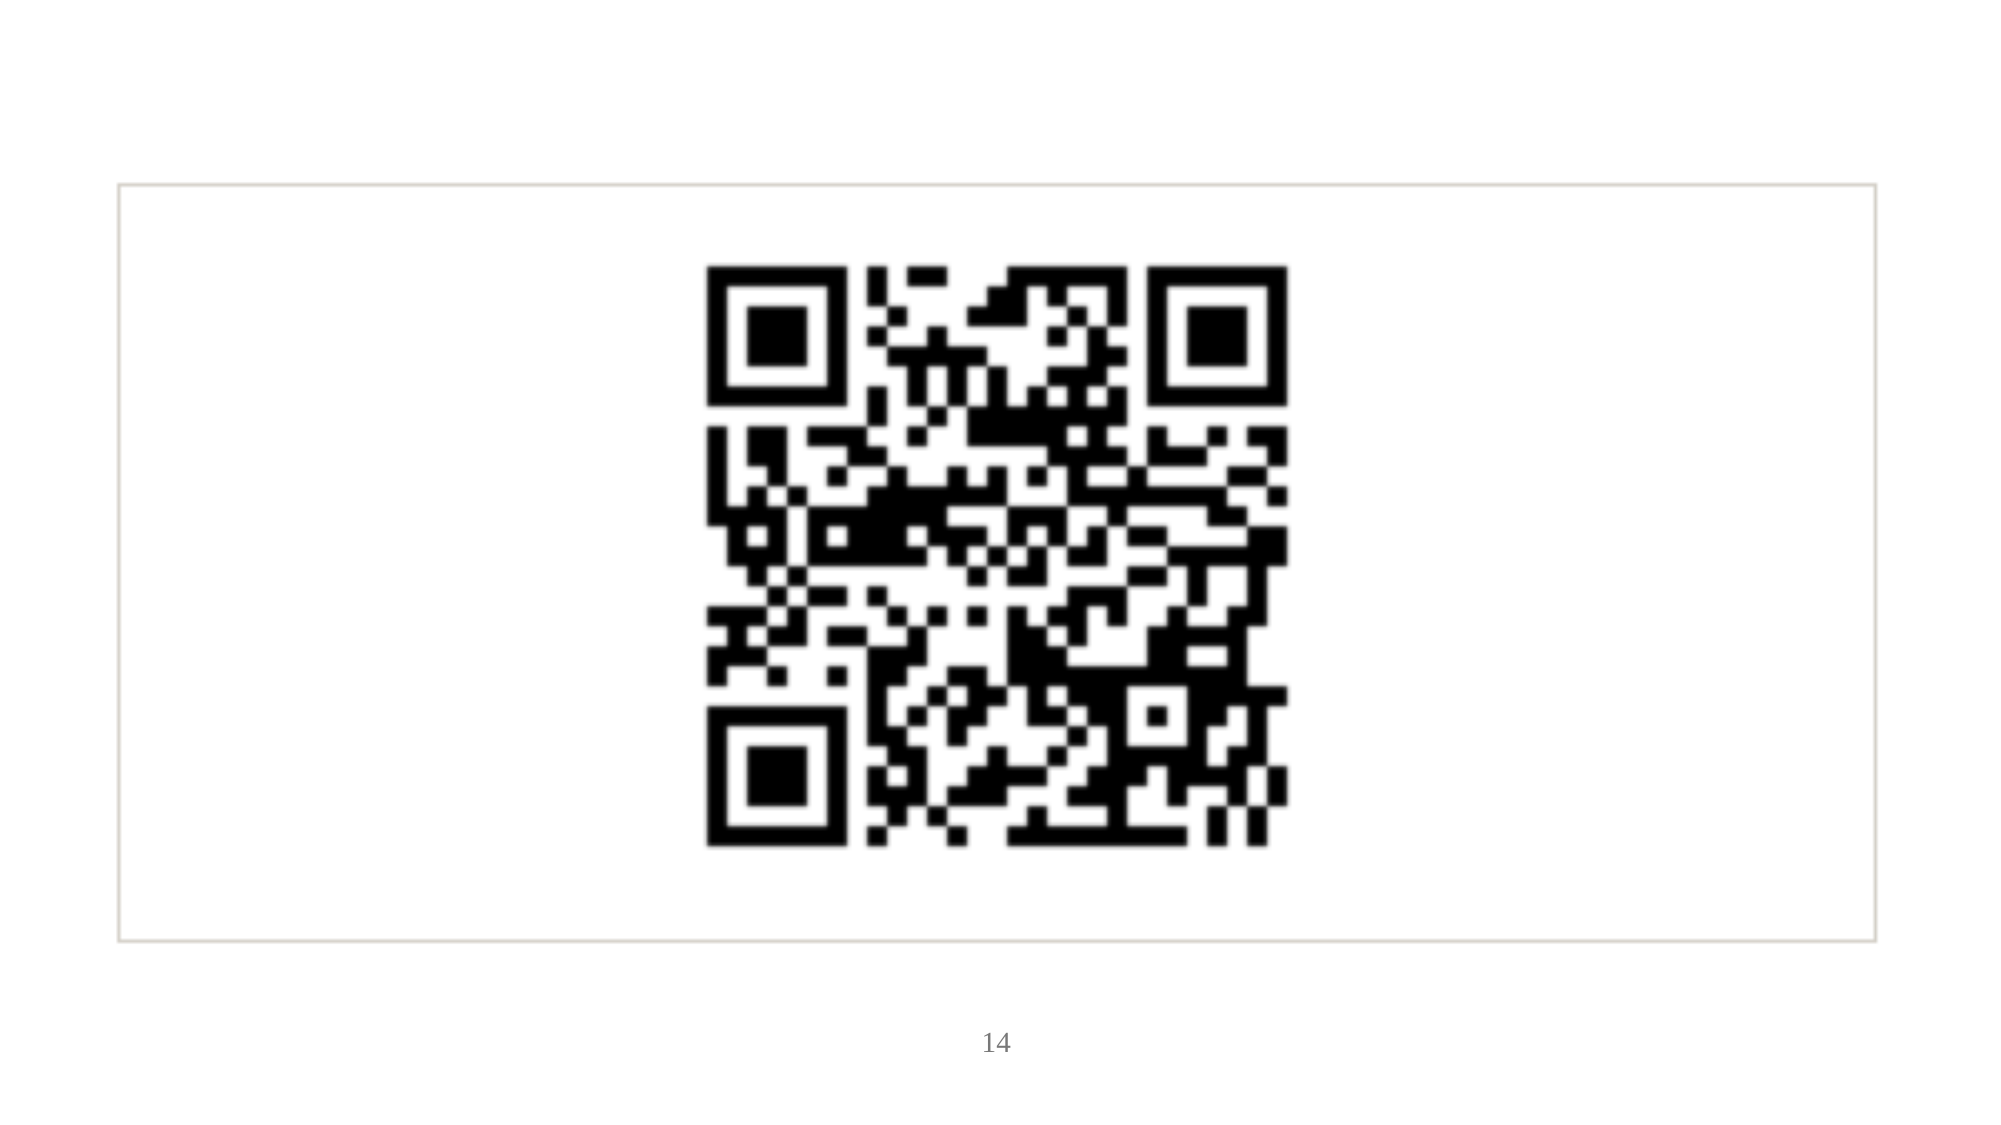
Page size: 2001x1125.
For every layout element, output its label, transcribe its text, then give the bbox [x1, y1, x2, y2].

slide_number 14 [771, 1010, 1222, 1071]
picture [104, 160, 1895, 965]
